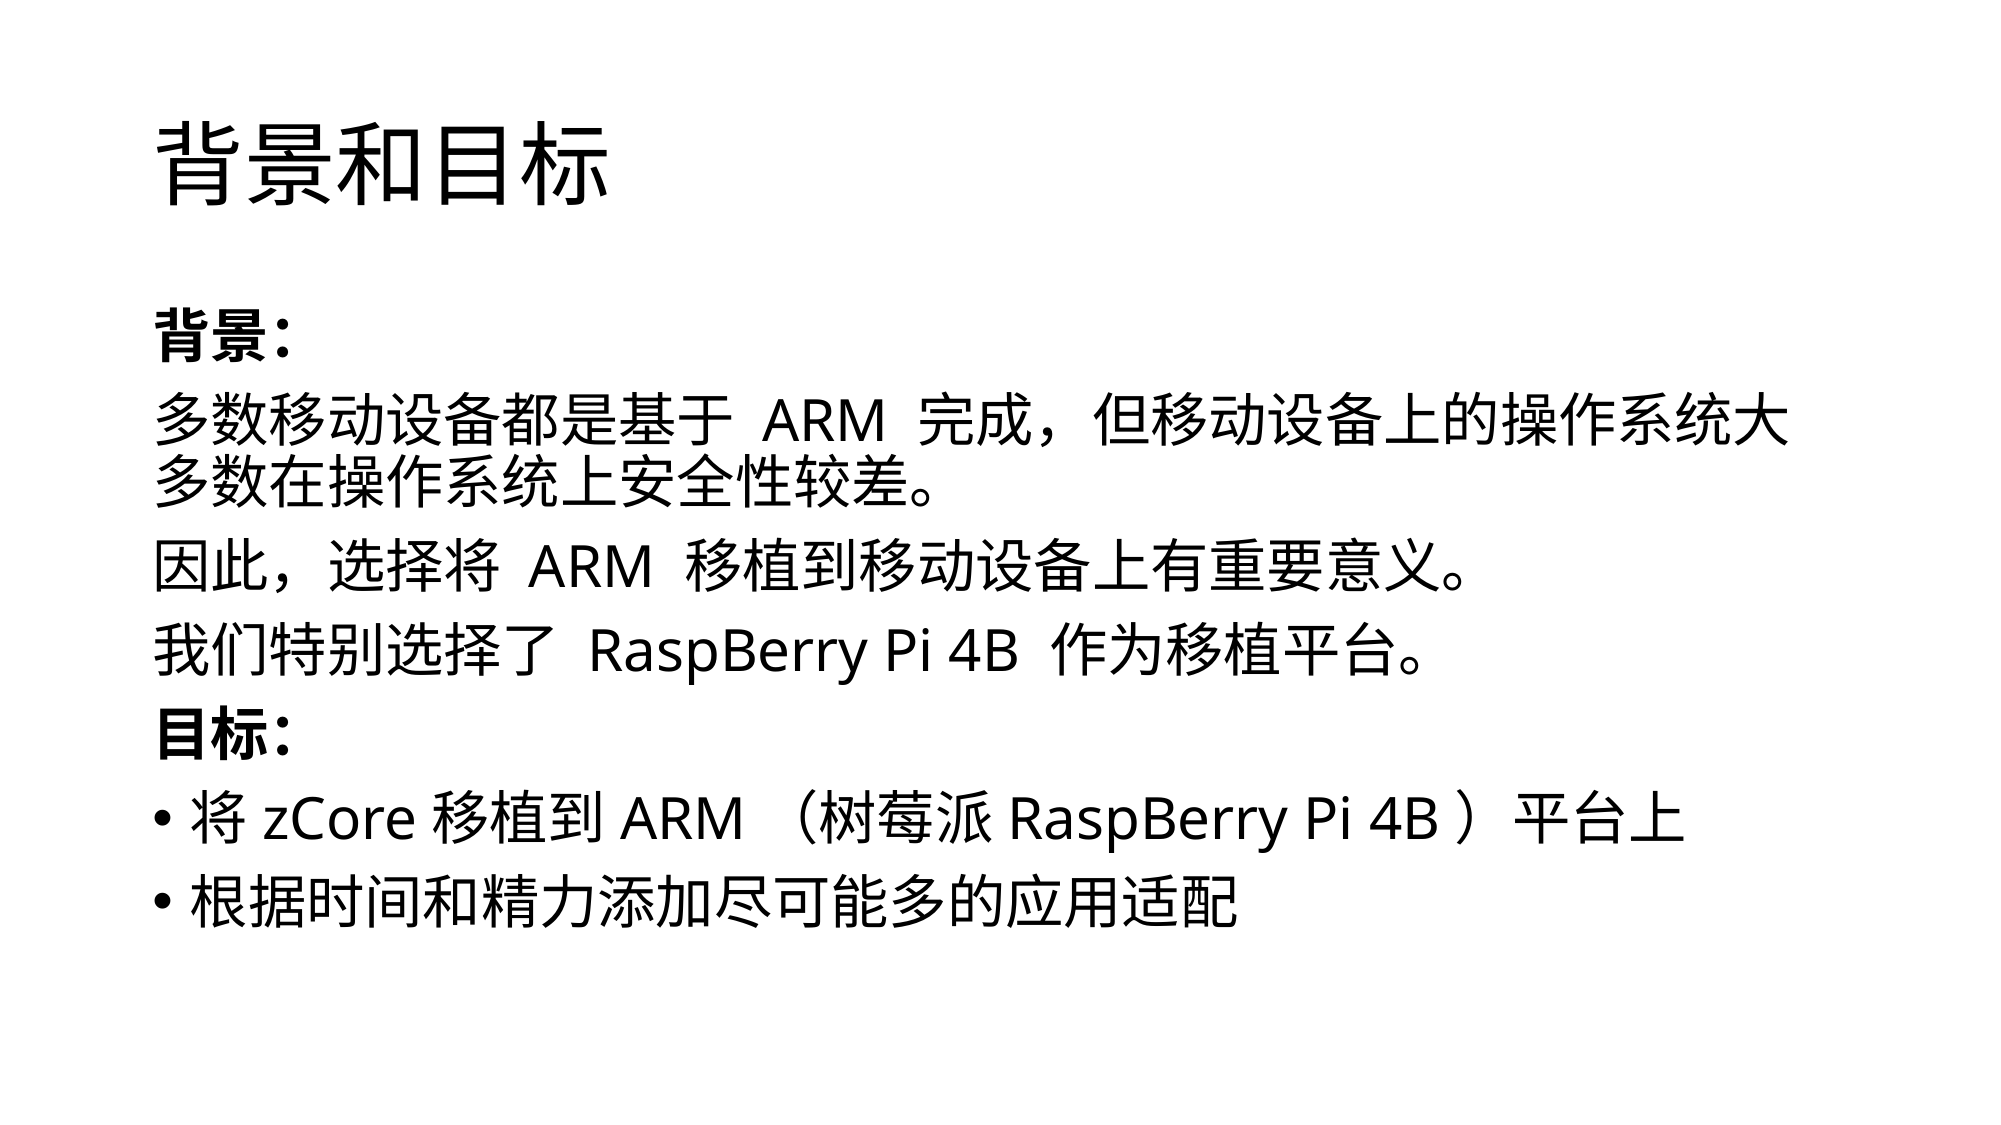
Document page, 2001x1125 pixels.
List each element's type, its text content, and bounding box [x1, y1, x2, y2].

title 背景和目标 [137, 59, 1863, 278]
list 背景： 多数移动设备都是基于 ARM 完成，但移动设备上的操作系统大多数在操作系统上安全性较差。 因此，选择将 ARM 移植到移动设备上有重要意义。 我们特别选择了 RaspBerry Pi 4B 作为移植平台。 目标： 将zCore移植到ARM（树莓派RaspBerry Pi 4B）平台上 根据时间和精力添加尽可能多的应用适配 [137, 299, 1863, 1014]
